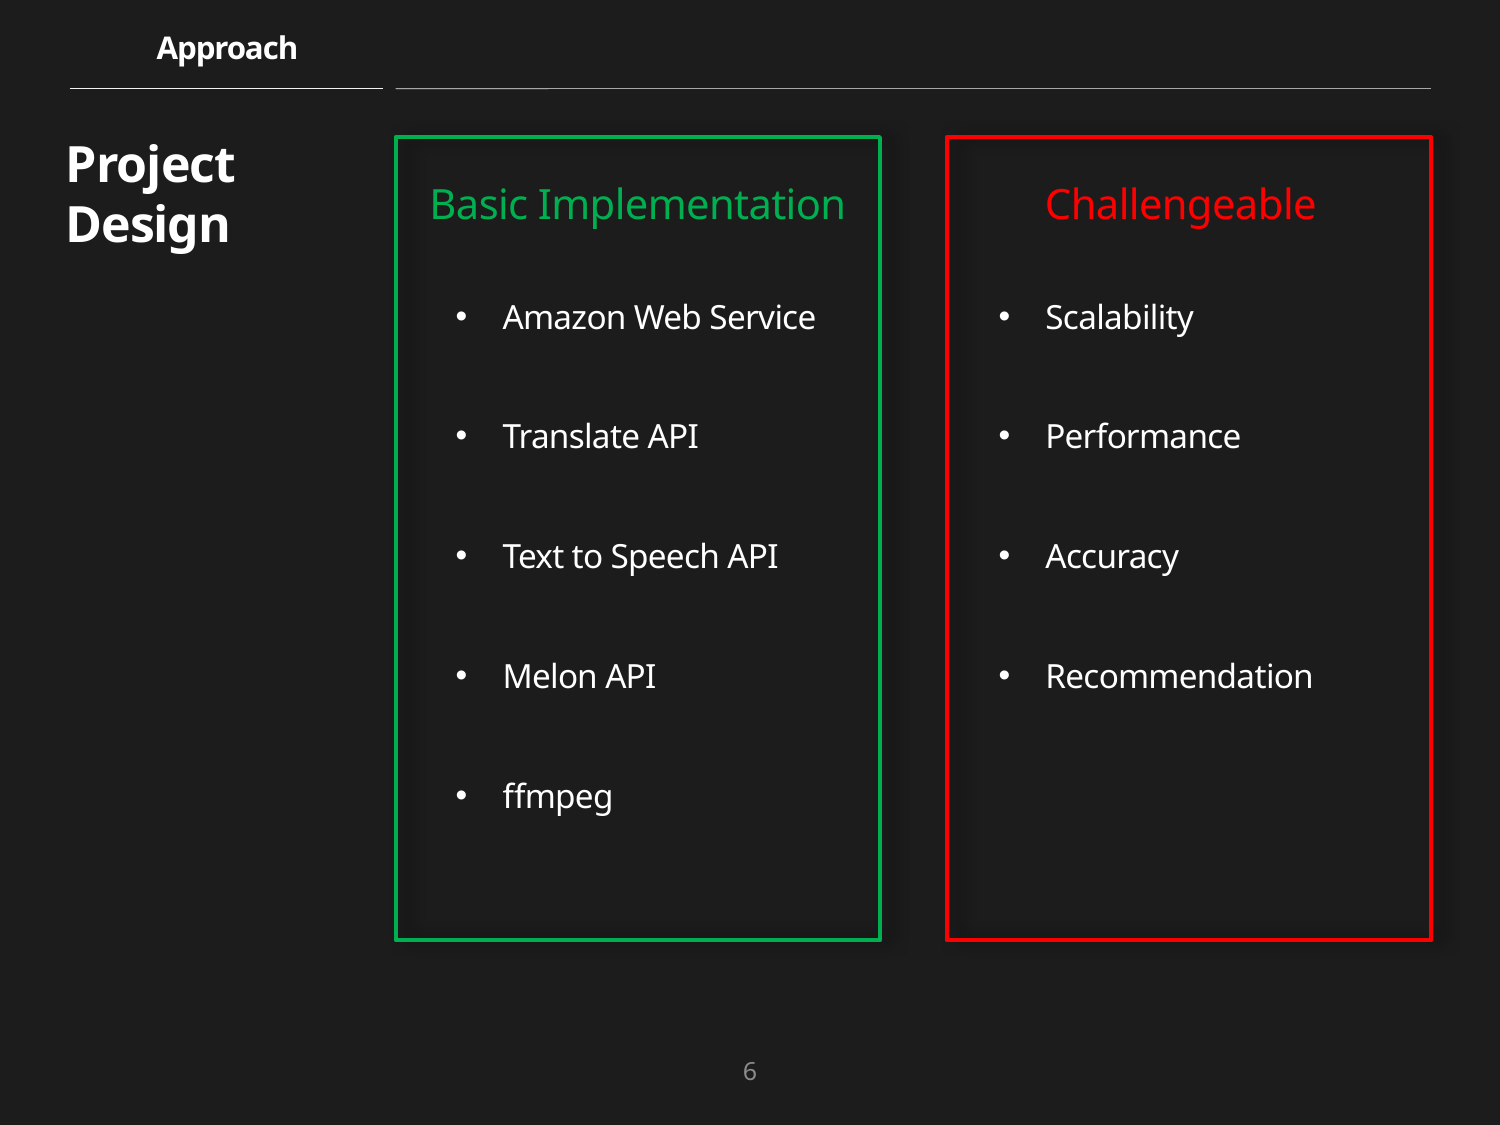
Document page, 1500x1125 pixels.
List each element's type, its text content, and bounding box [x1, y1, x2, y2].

slide_number 6 [575, 1042, 925, 1103]
title Project Design [50, 124, 382, 882]
text_box Challengeable [950, 170, 1412, 235]
text_box Scalability Performance Accuracy Recommendation [983, 268, 1398, 703]
text_box Approach [72, 21, 383, 84]
text_box [394, 135, 882, 942]
text_box [945, 135, 1433, 942]
